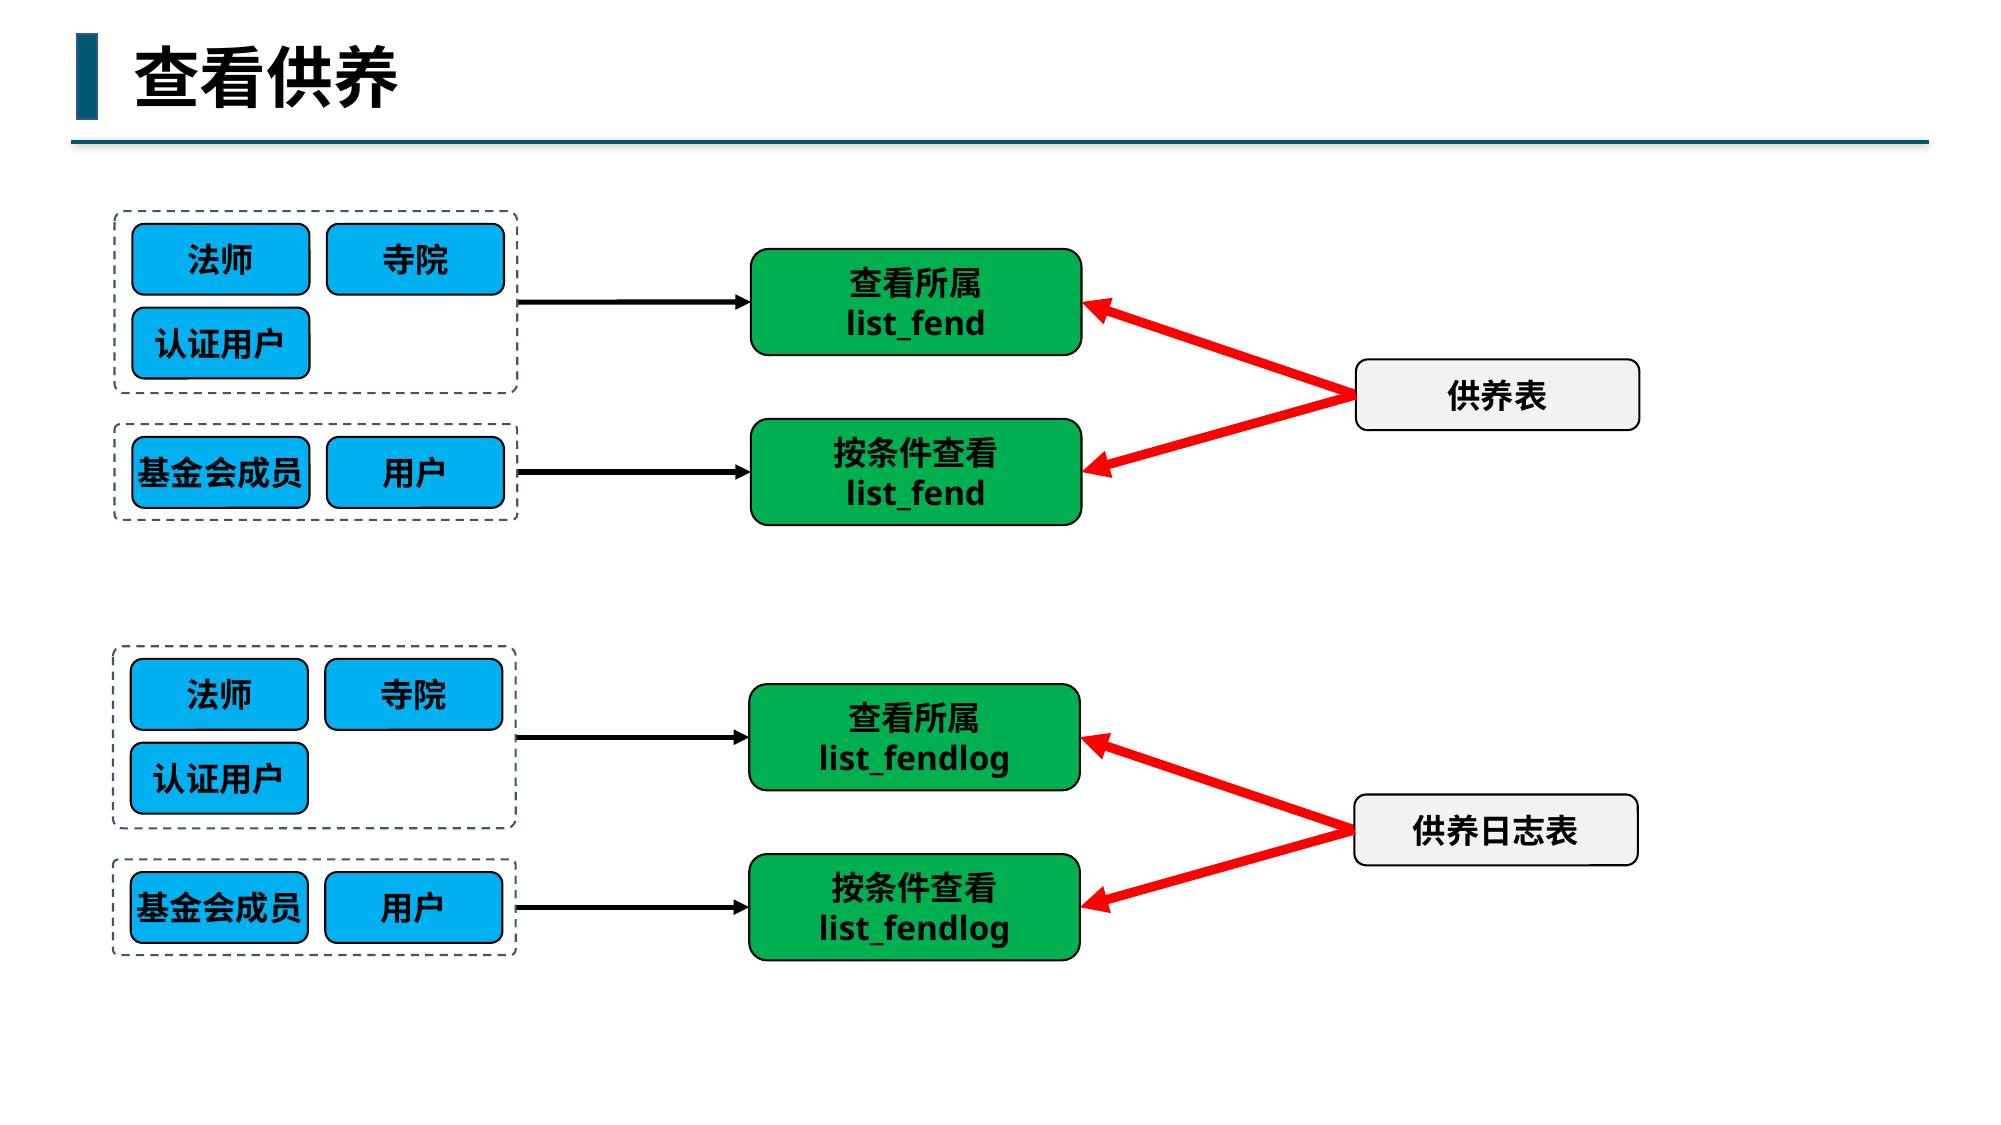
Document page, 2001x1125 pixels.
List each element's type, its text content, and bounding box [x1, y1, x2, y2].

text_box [112, 646, 516, 829]
text_box 按条件查看 list_fend [749, 417, 1083, 527]
text_box [76, 33, 98, 120]
text_box 查看所属 list_fend [749, 247, 1083, 357]
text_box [114, 211, 518, 394]
text_box 供养表 [1356, 358, 1641, 432]
text_box 查看所属 list_fendlog [748, 683, 1081, 792]
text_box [1079, 737, 1355, 829]
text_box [1079, 829, 1355, 908]
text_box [112, 859, 516, 956]
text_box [1081, 394, 1356, 473]
text_box 按条件查看 list_fendlog [748, 853, 1081, 962]
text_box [1081, 302, 1356, 394]
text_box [114, 424, 518, 520]
text_box 供养日志表 [1355, 793, 1639, 867]
text_box 查看供养 [118, 28, 415, 124]
